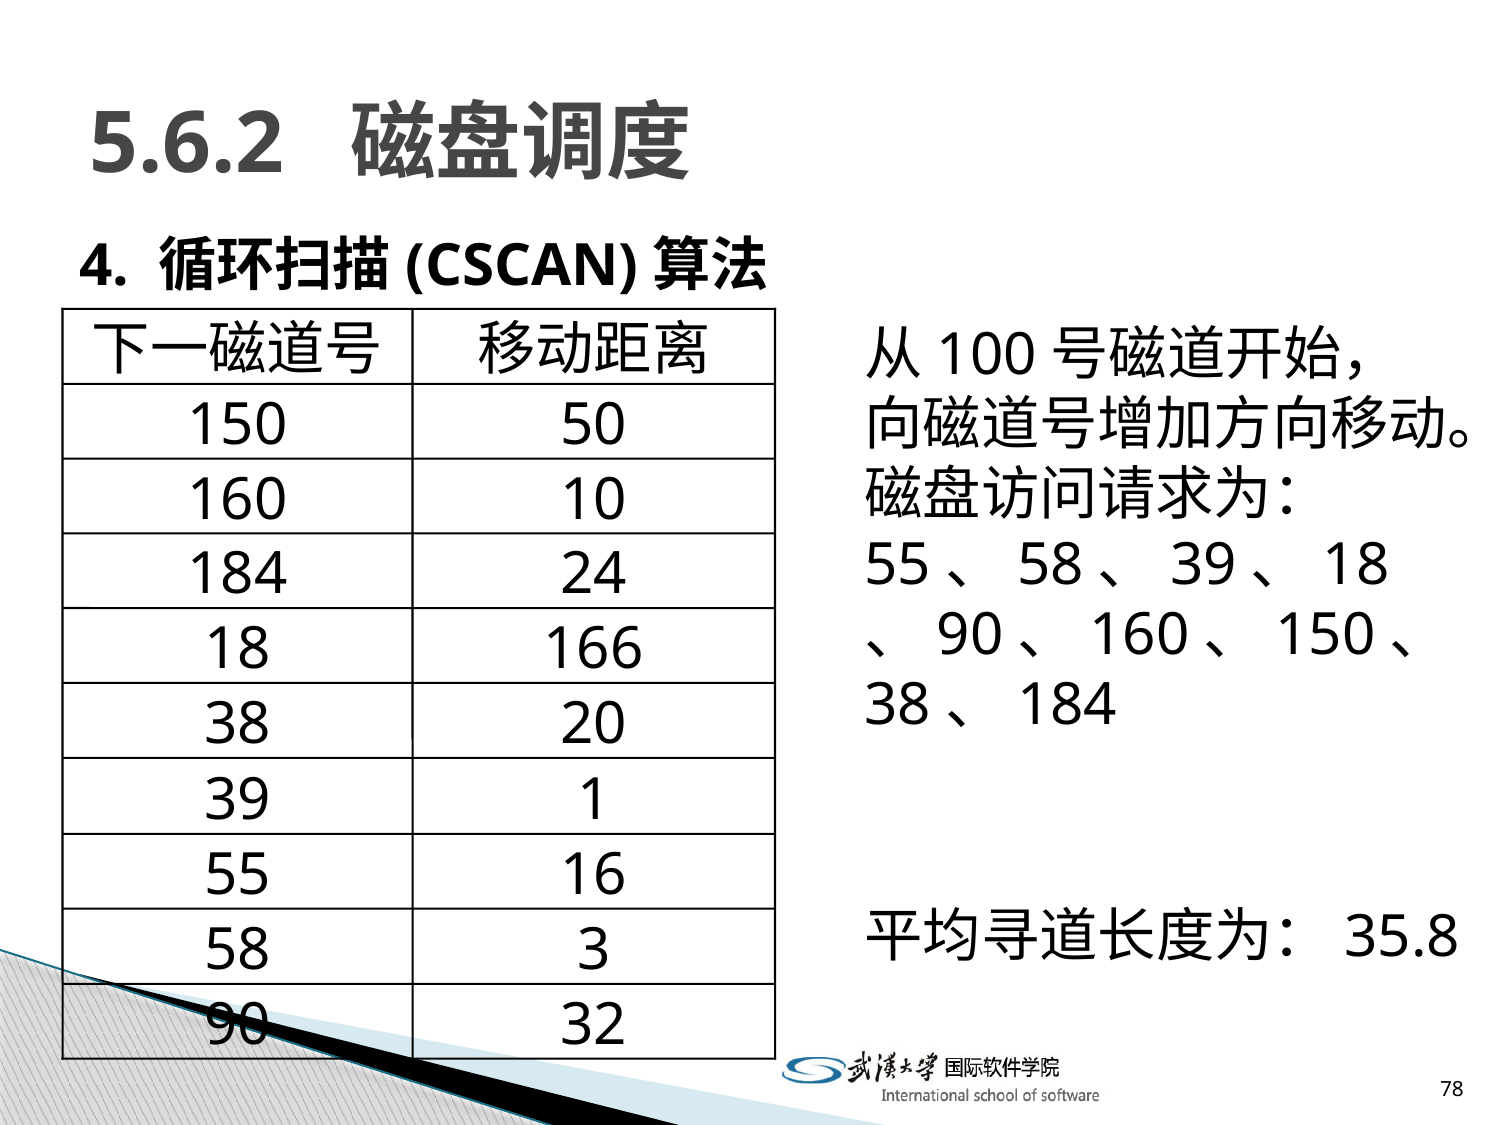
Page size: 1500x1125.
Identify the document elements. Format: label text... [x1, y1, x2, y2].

text_box 39 [63, 758, 412, 833]
text_box 38 [63, 683, 412, 757]
text_box 184 [63, 534, 412, 608]
text_box 90 [63, 984, 412, 1058]
slide_number 78 [1418, 1051, 1479, 1112]
text_box 160 [63, 459, 412, 533]
text_box 3 [413, 909, 775, 983]
text_box 24 [413, 534, 775, 608]
text_box 16 [413, 834, 775, 908]
text_box 150 [63, 384, 412, 458]
text_box 18 [63, 609, 412, 682]
text_box 1 [413, 758, 775, 833]
picture [773, 1046, 1117, 1103]
text_box 下一磁道号 [63, 309, 412, 383]
text_box 从100号磁道开始，向磁道号增加方向移动。磁盘访问请求为：55、58、39、18、90、160、150、38、184 [849, 308, 1463, 744]
text_box 32 [413, 984, 775, 1058]
text_box 50 [413, 384, 774, 458]
text_box 20 [413, 683, 775, 757]
text_box 移动距离 [413, 309, 774, 383]
text_box 4. 循环扫描(CSCAN)算法 [64, 220, 797, 305]
text_box 55 [63, 834, 412, 908]
text_box 平均寻道长度为：35.8 [849, 891, 1475, 1004]
text_box 166 [413, 609, 775, 682]
text_box 10 [413, 459, 774, 533]
title 5.6.2 磁盘调度 [75, 45, 1425, 233]
text_box 58 [63, 909, 412, 983]
